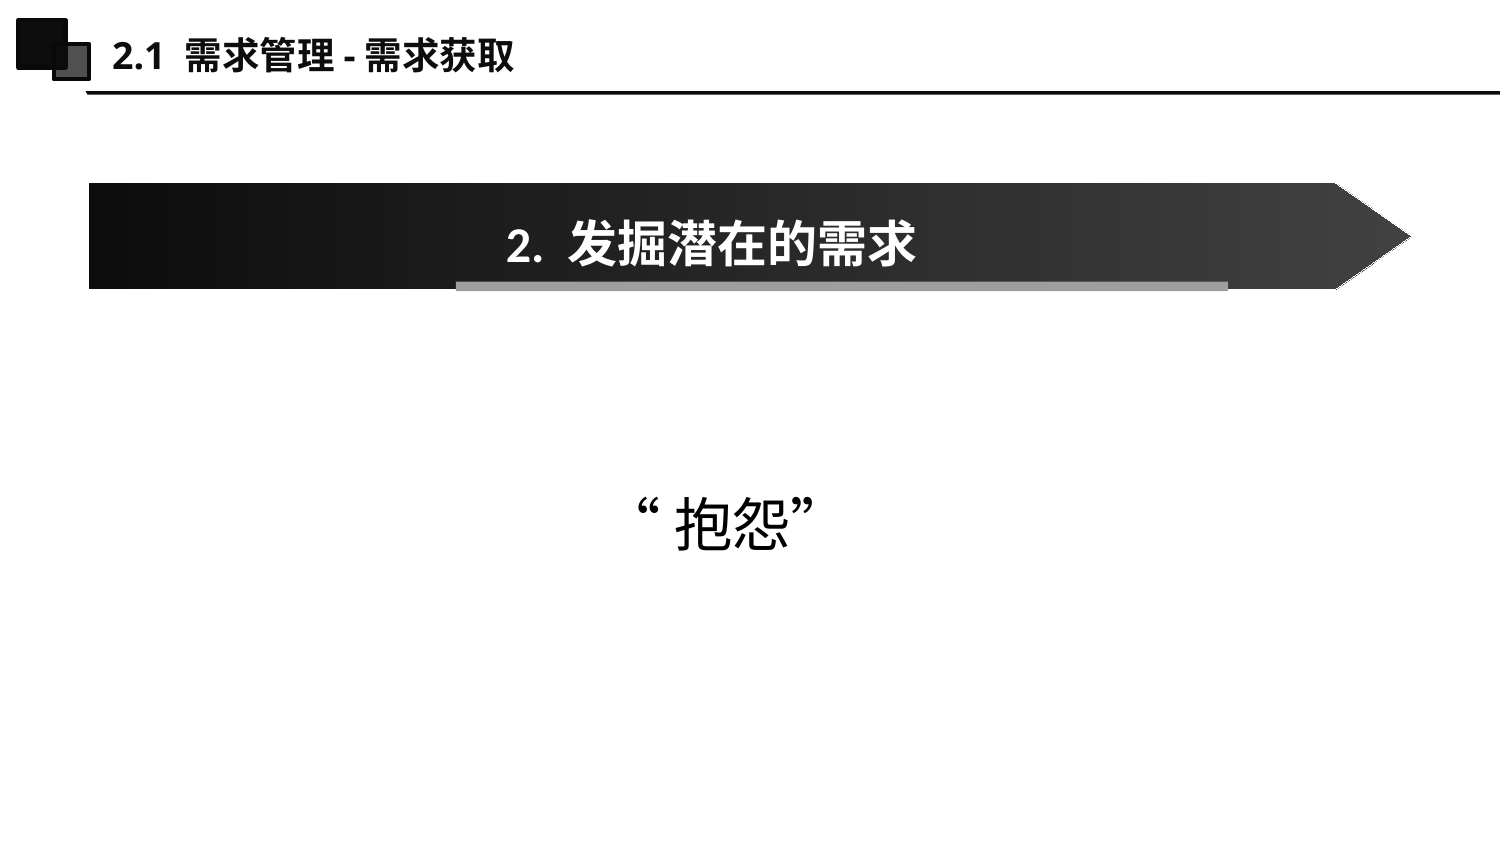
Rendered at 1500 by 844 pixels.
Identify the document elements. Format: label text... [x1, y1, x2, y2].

text_box 2. 发掘潜在的需求 [88, 182, 1412, 290]
text_box 2.1 需求管理-需求获取 [112, 23, 545, 86]
text_box “抱怨” [542, 480, 1500, 566]
